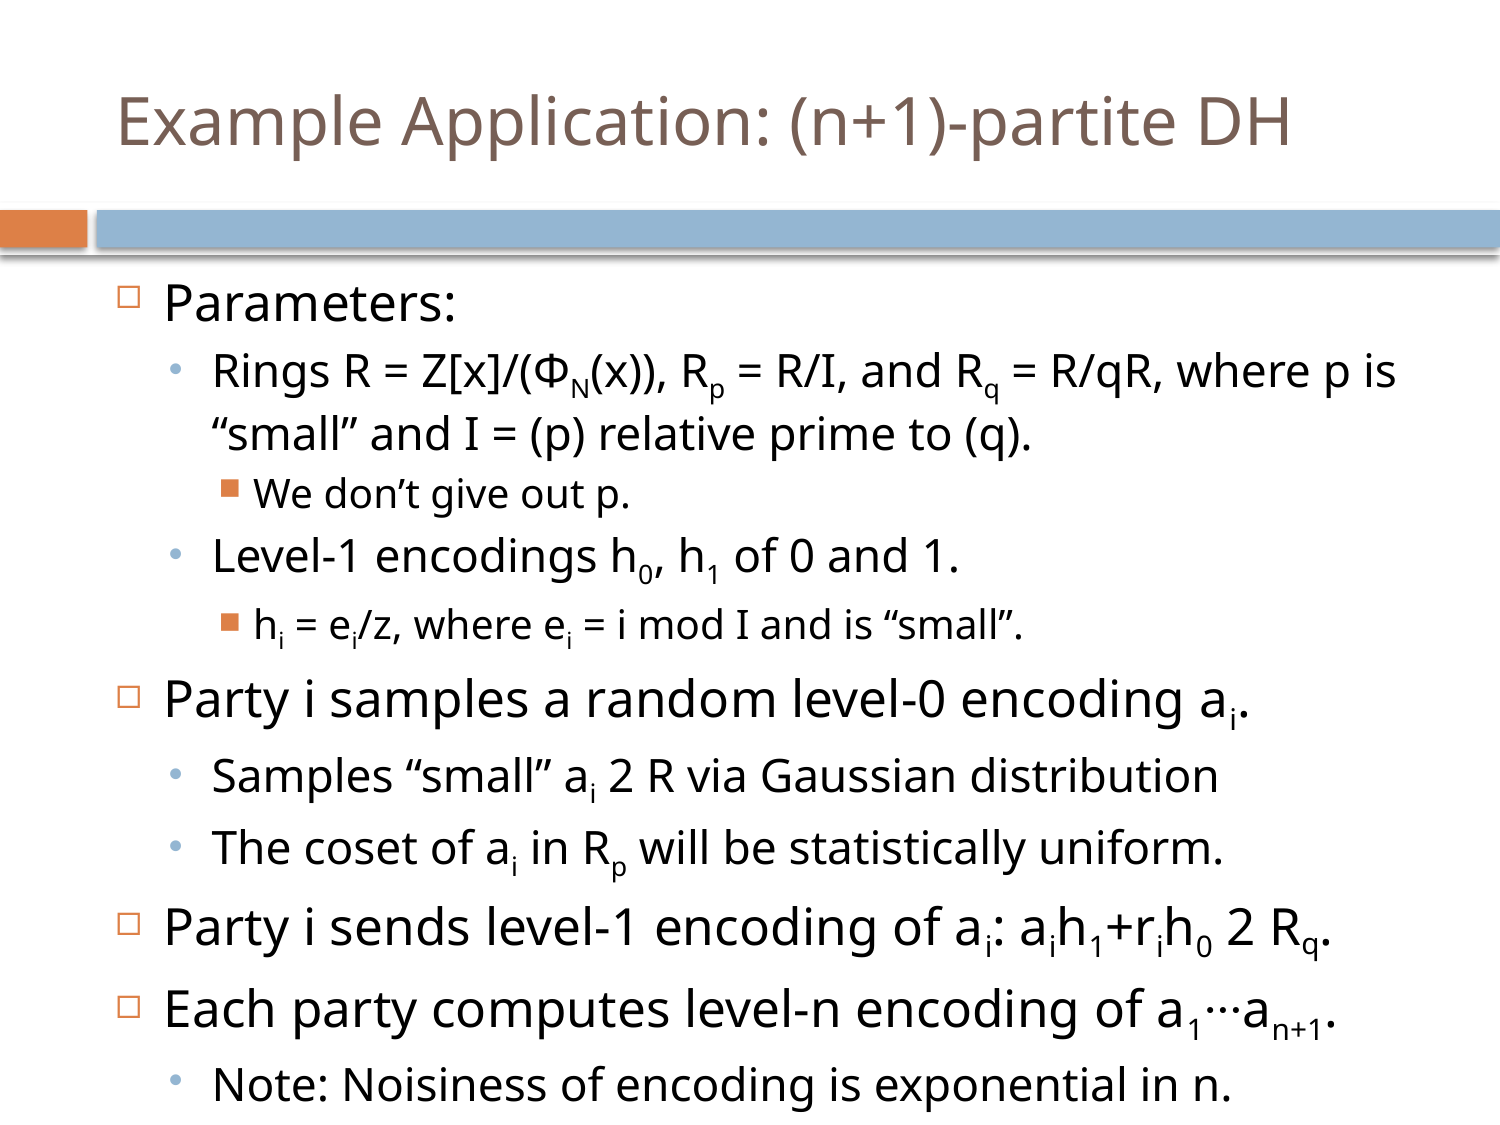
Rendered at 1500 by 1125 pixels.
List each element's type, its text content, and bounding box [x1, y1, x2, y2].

list Parameters: Rings R = Z[x]/(ΦN(x)), Rp = R/I, and Rq = R/qR, where p is “small” and I = (p) relative prime to (q). We don’t give out p. Level-1 encodings h0, h1 of 0 and 1. hi = ei/z, where ei = i mod I and is “small”. Party i samples a random level-0 encoding ai. Samples “small” ai 2 R via Gaussian distribution The coset of ai in Rp will be statistically uniform. Party i sends level-1 encoding of ai: aih1+rih0 2 Rq. Each party computes level-n encoding of a1∙∙∙an+1. Note: Noisiness of encoding is exponential in n. [100, 262, 1500, 1125]
title Example Application: (n+1)-partite DH [100, 37, 1438, 200]
